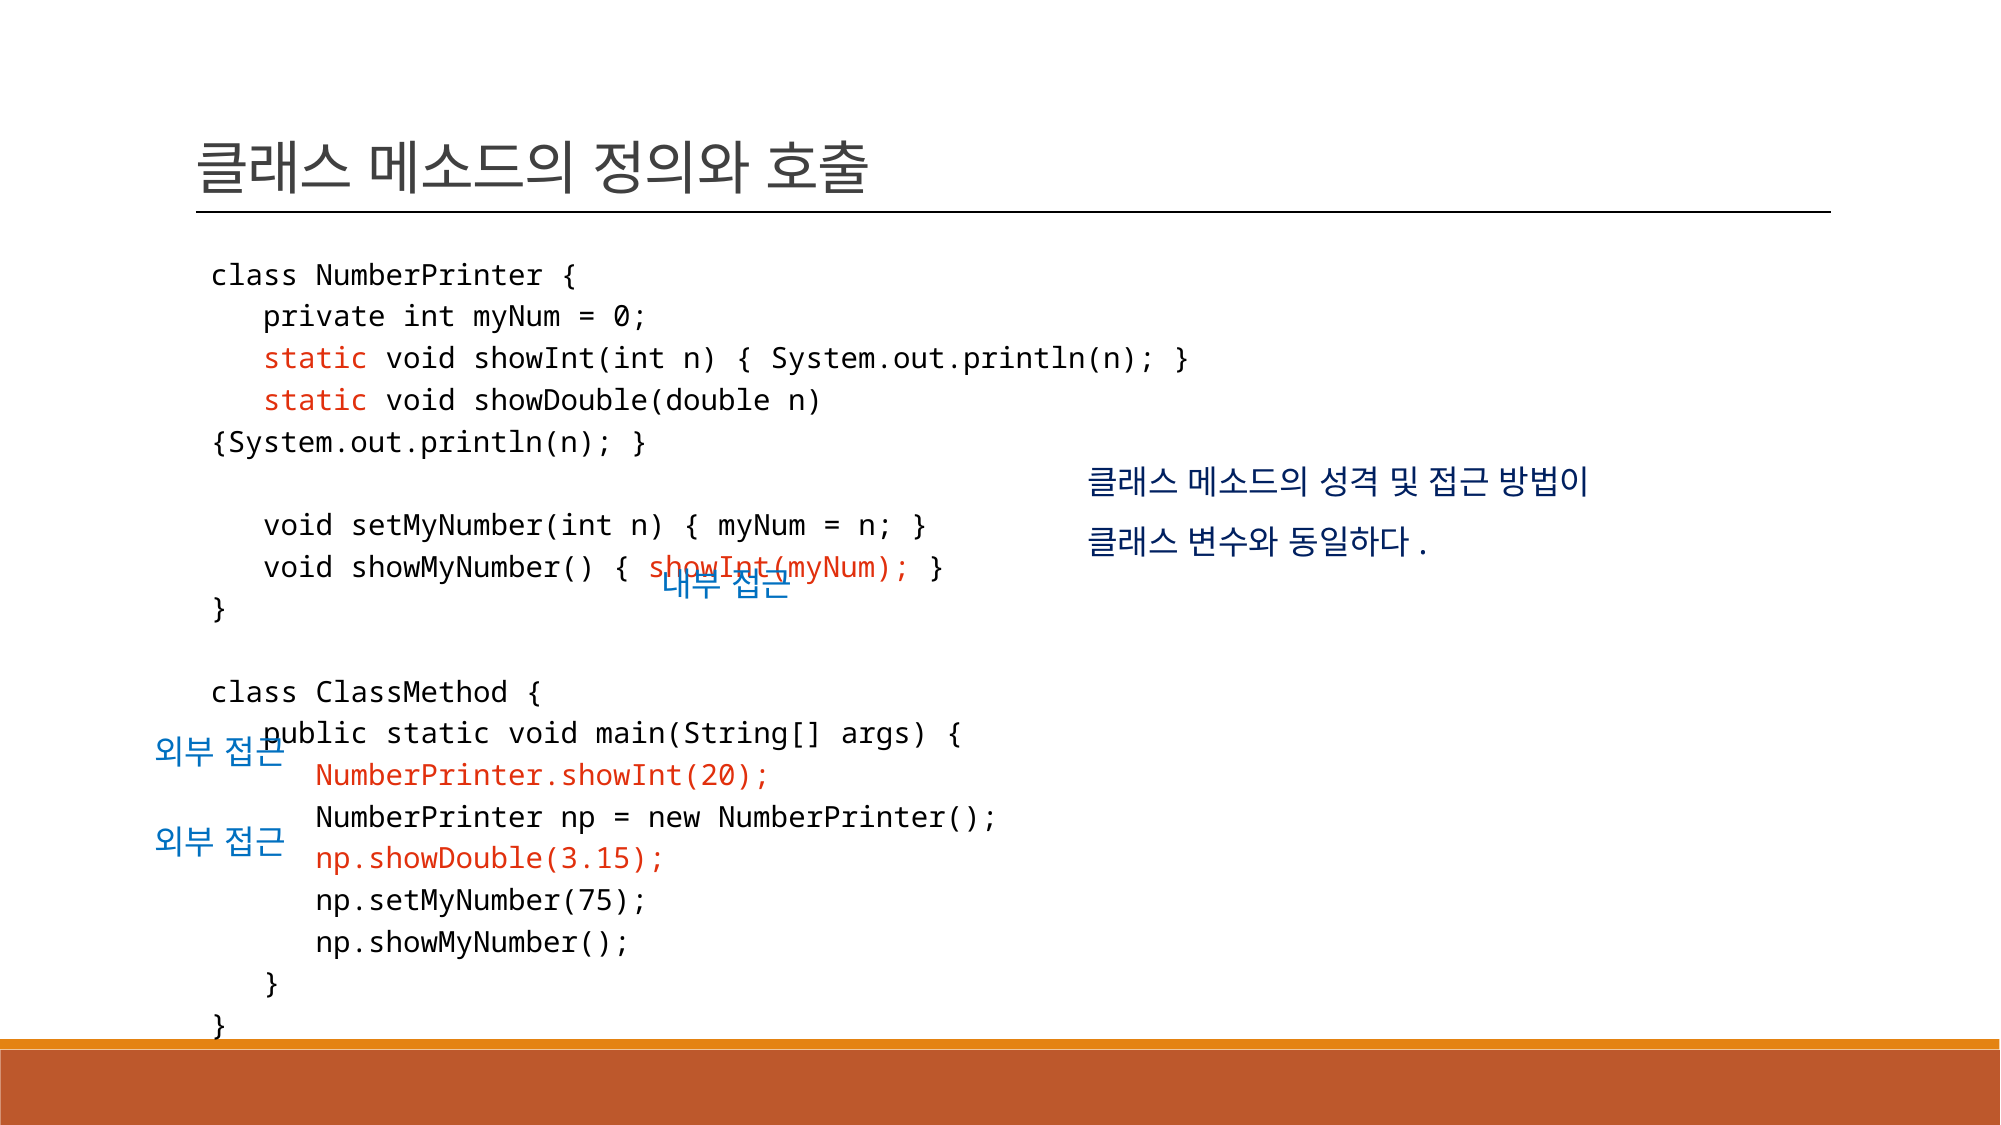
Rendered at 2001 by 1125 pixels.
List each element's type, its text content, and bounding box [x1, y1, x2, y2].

text_box 클래스 메소드의 성격 및 접근 방법이 클래스 변수와 동일하다. [1072, 433, 1689, 569]
text_box 외부 접근 [123, 703, 317, 779]
text_box 내부 접근 [626, 535, 827, 611]
text_box 외부 접근 [123, 793, 317, 869]
text_box 클래스 메소드의 정의와 호출 [179, 20, 1830, 210]
text_box class NumberPrinter { private int myNum = 0; static void showInt(int n) { System.out.println(n); } static void showDouble(double n) {System.out.println(n); } void setMyNumber(int n) { myNum = n; } void showMyNumber() { showInt(myNum); } } class ClassMethod { public static void main(String[] args) { NumberPrinter.showInt(20); NumberPrinter np = new NumberPrinter(); np.showDouble(3.15); np.setMyNumber(75); np.showMyNumber(); } } [195, 241, 1258, 1049]
